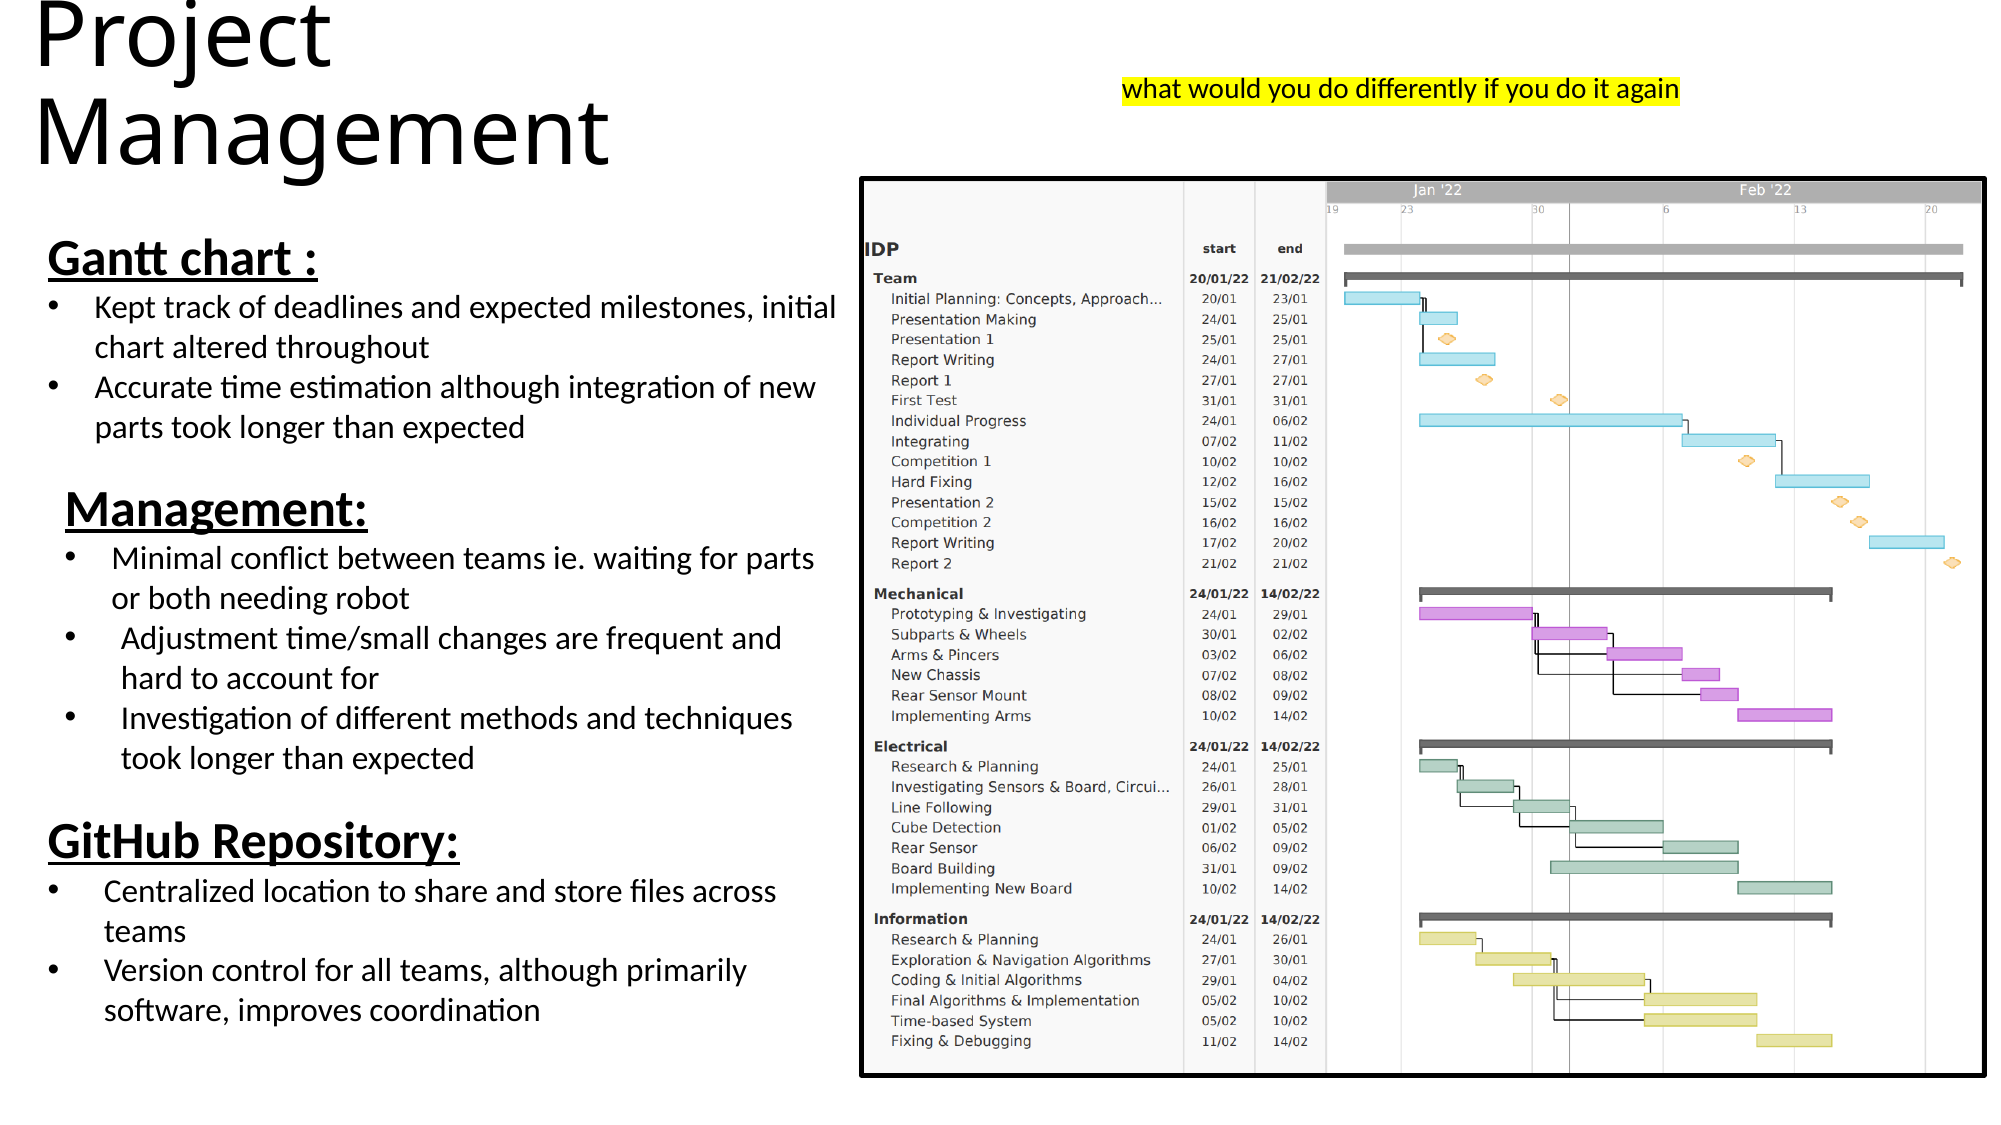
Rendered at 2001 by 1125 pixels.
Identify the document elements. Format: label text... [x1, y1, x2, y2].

text_box Gantt chart : Kept track of deadlines and expected milestones, initial chart altered throughout Accurate time estimation although integration of new parts took longer than expected [32, 215, 859, 453]
picture [863, 180, 1982, 1073]
text_box Management: Minimal conflict between teams ie. waiting for parts or both needing robot Adjustment time/small changes are frequent and hard to account for Investigation of different methods and techniques took longer than expected [0, 466, 863, 784]
title Project Management [17, 16, 944, 156]
text_box GitHub Repository: Centralized location to share and store files across teams Version control for all teams, although primarily software, improves coordination [32, 798, 859, 1036]
text_box what would you do differently if you do it again [1107, 61, 1705, 112]
